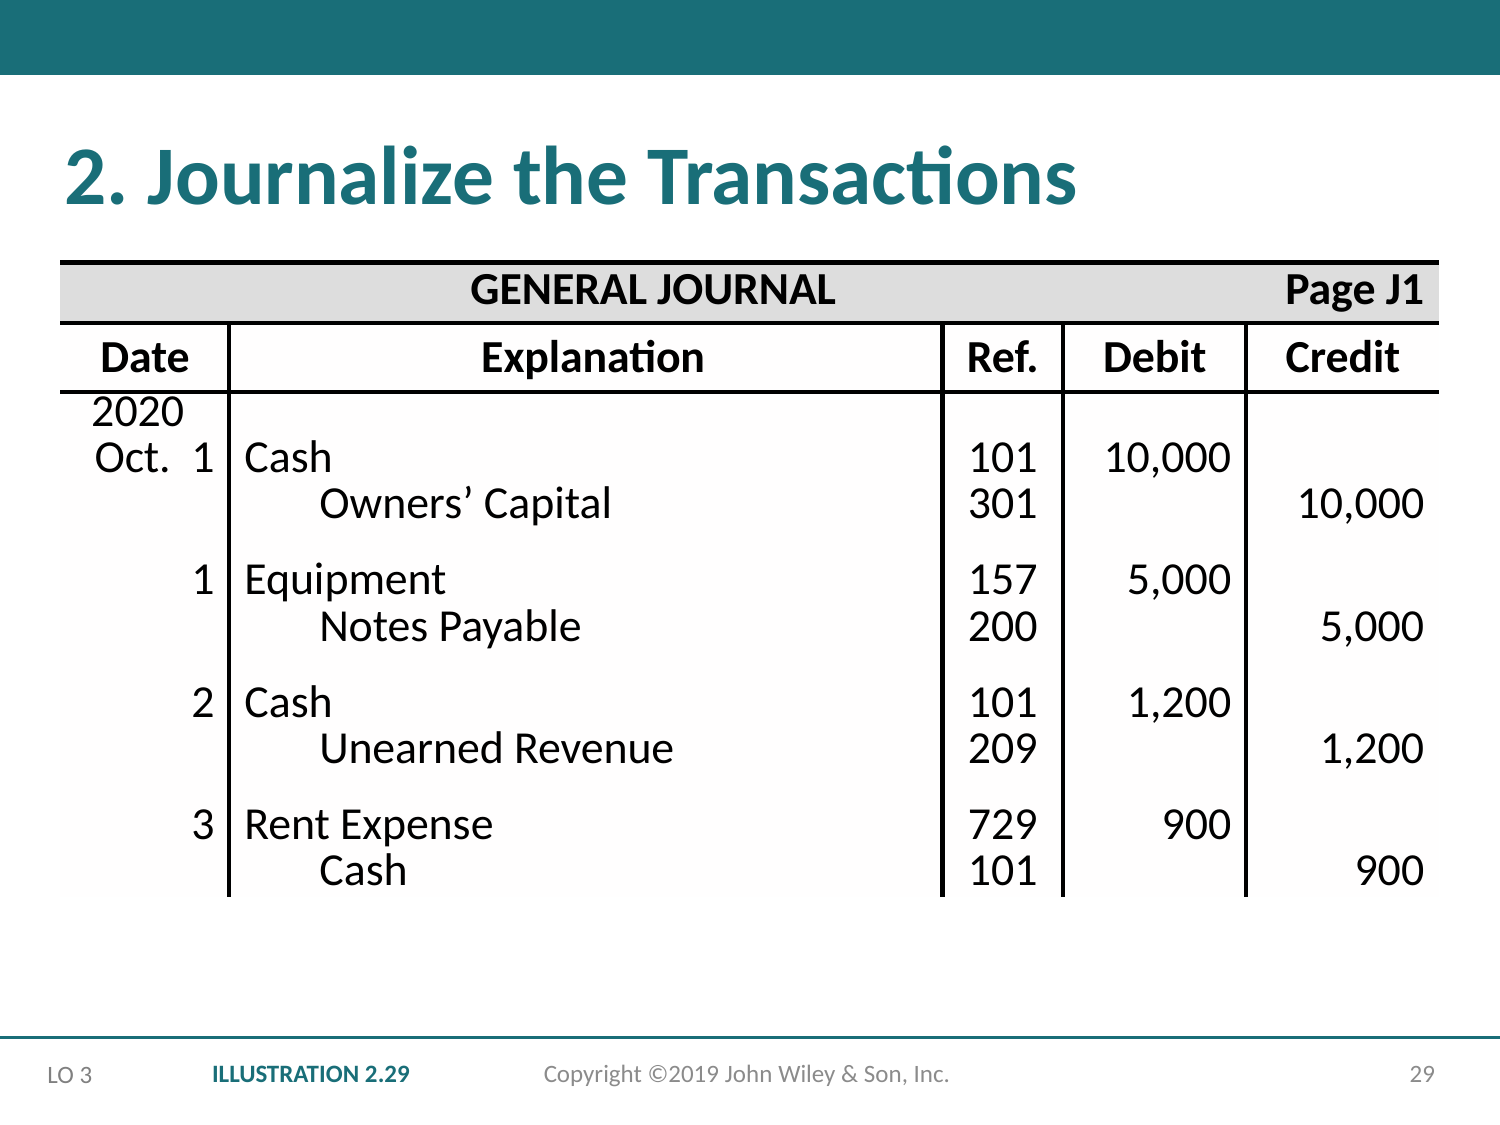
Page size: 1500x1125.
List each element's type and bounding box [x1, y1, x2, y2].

table_cell [1065, 328, 1244, 390]
table_cell [60, 394, 227, 897]
list [37, 1051, 118, 1125]
table_cell [945, 328, 1061, 390]
table_cell [231, 328, 940, 390]
title [50, 125, 1500, 328]
table_cell [1248, 328, 1439, 390]
table_cell [1248, 394, 1439, 897]
table_cell [945, 394, 1061, 897]
slide_number [1059, 1042, 1450, 1103]
table_cell [1065, 394, 1244, 897]
table_cell [231, 394, 940, 897]
text_box [174, 1050, 425, 1095]
table_cell [60, 328, 227, 390]
footer [496, 1042, 1004, 1103]
